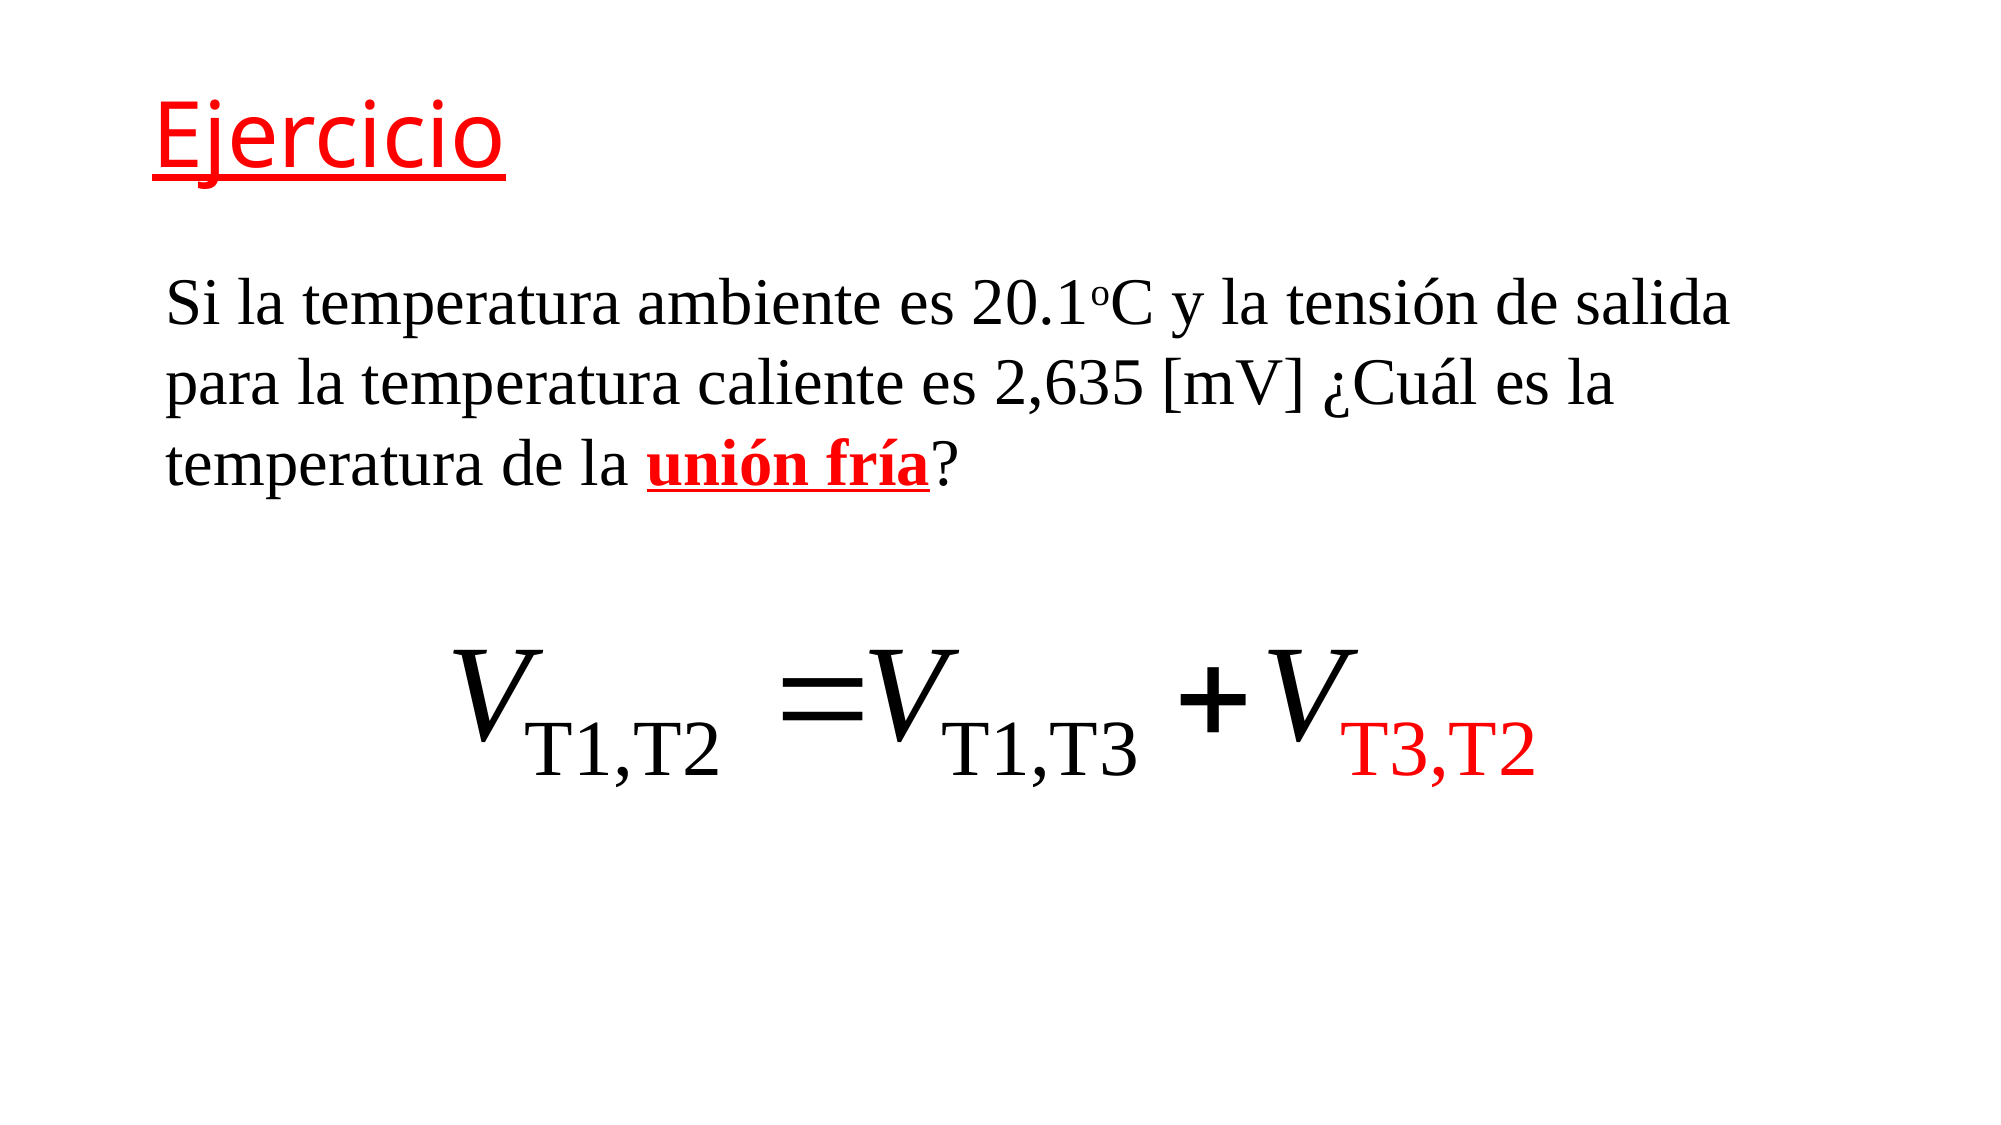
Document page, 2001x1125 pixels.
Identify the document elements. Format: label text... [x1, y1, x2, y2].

text_box Si la temperatura ambiente es 20.1oC y la tensión de salida para la temperatura caliente es 2,635 [mV] ¿Cuál es la temperatura de la unión fría? [150, 250, 1876, 506]
title Ejercicio [137, 28, 1863, 247]
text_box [438, 602, 1562, 821]
